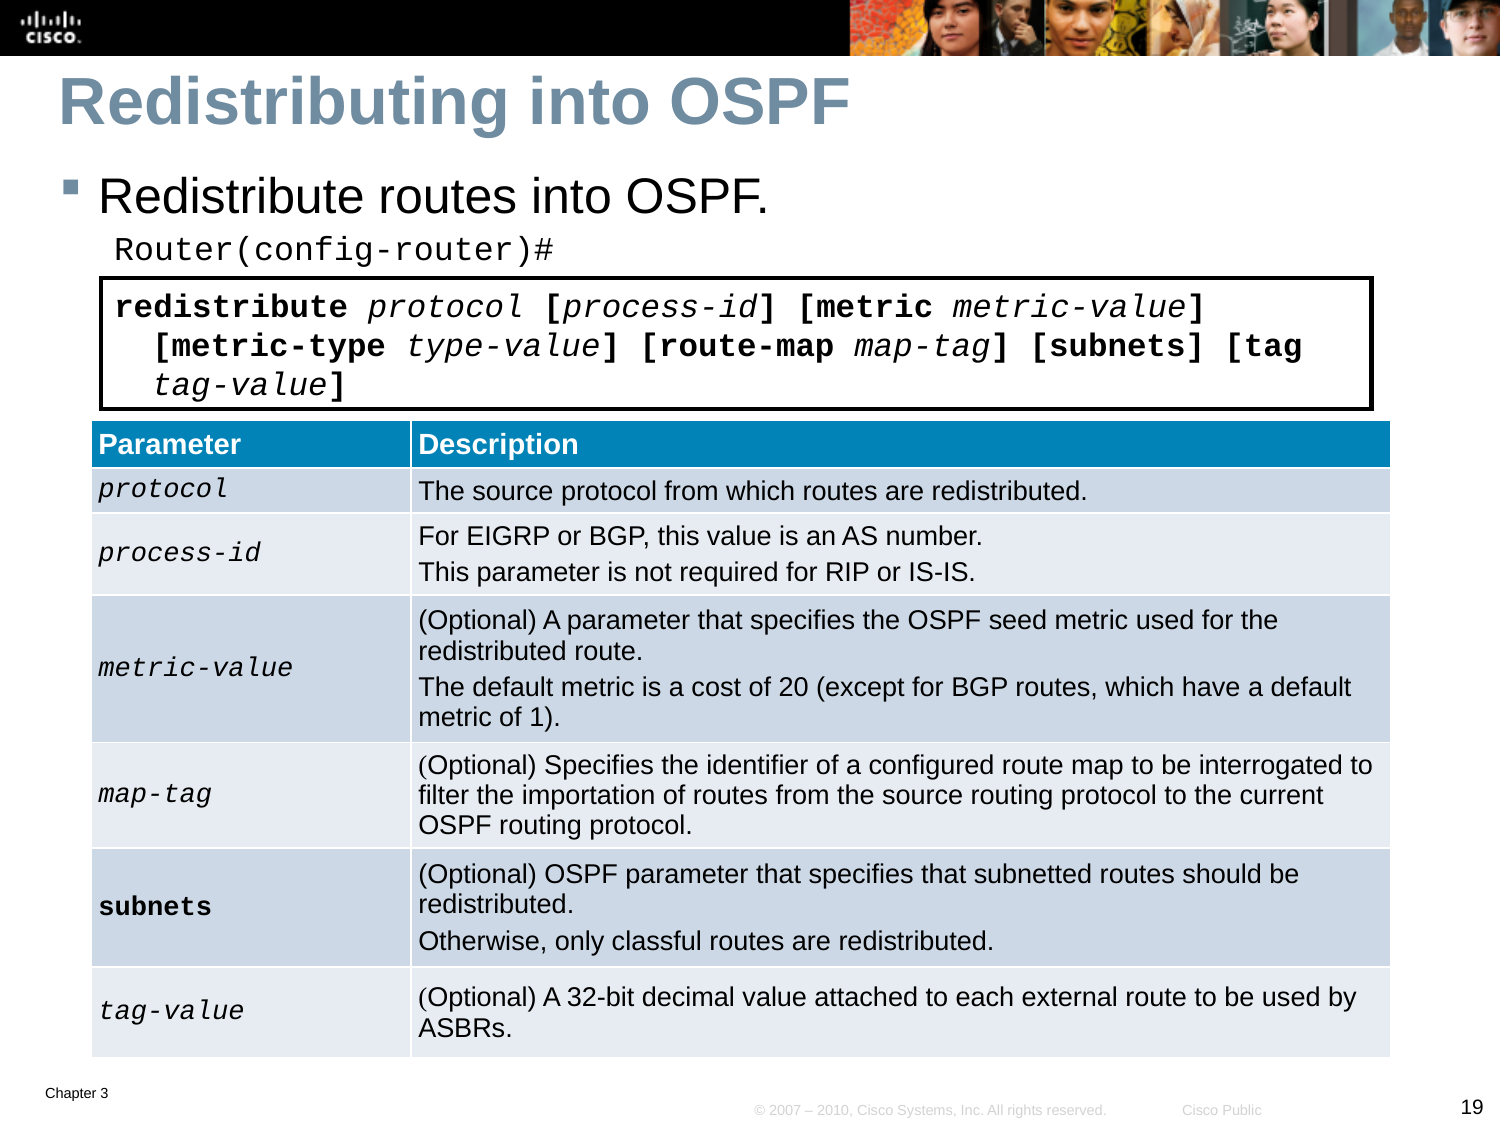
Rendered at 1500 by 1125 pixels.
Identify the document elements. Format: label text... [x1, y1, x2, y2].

table_cell (Optional) Specifies the identifier of a configured route map to be interrogated to filter the importation of routes from the source routing protocol to the current OSPF routing protocol. [412, 743, 1390, 847]
list Redistribute routes into OSPF. [45, 156, 1411, 238]
table_cell process-id [92, 514, 410, 594]
table_header Parameter [92, 421, 410, 467]
list redistribute protocol [process-id] [metric metric-value] [metric-type type-value] [route-map map-tag] [subnets] [tag tag-value] [99, 276, 1374, 411]
table_cell map-tag [92, 743, 410, 847]
title Redistributing into OSPF [44, 59, 1444, 162]
table_cell subnets [92, 849, 410, 966]
table_cell (Optional) A parameter that specifies the OSPF seed metric used for the redistributed route. The default metric is a cost of 20 (except for BGP routes, which have a default metric of 1). [412, 596, 1390, 742]
table_cell The source protocol from which routes are redistributed. [412, 469, 1390, 512]
table_cell (Optional) A 32-bit decimal value attached to each external route to be used by ASBRs. [412, 968, 1390, 1057]
table_cell protocol [92, 469, 410, 512]
list Router(config-router)# [100, 219, 1372, 276]
picture [0, 0, 1500, 56]
table_cell (Optional) OSPF parameter that specifies that subnetted routes should be redistributed. Otherwise, only classful routes are redistributed. [412, 849, 1390, 966]
table_cell For EIGRP or BGP, this value is an AS number. This parameter is not required for RIP or IS-IS. [412, 514, 1390, 594]
table_header Description [412, 421, 1390, 467]
table_cell metric-value [92, 596, 410, 742]
table_cell tag-value [92, 968, 410, 1057]
